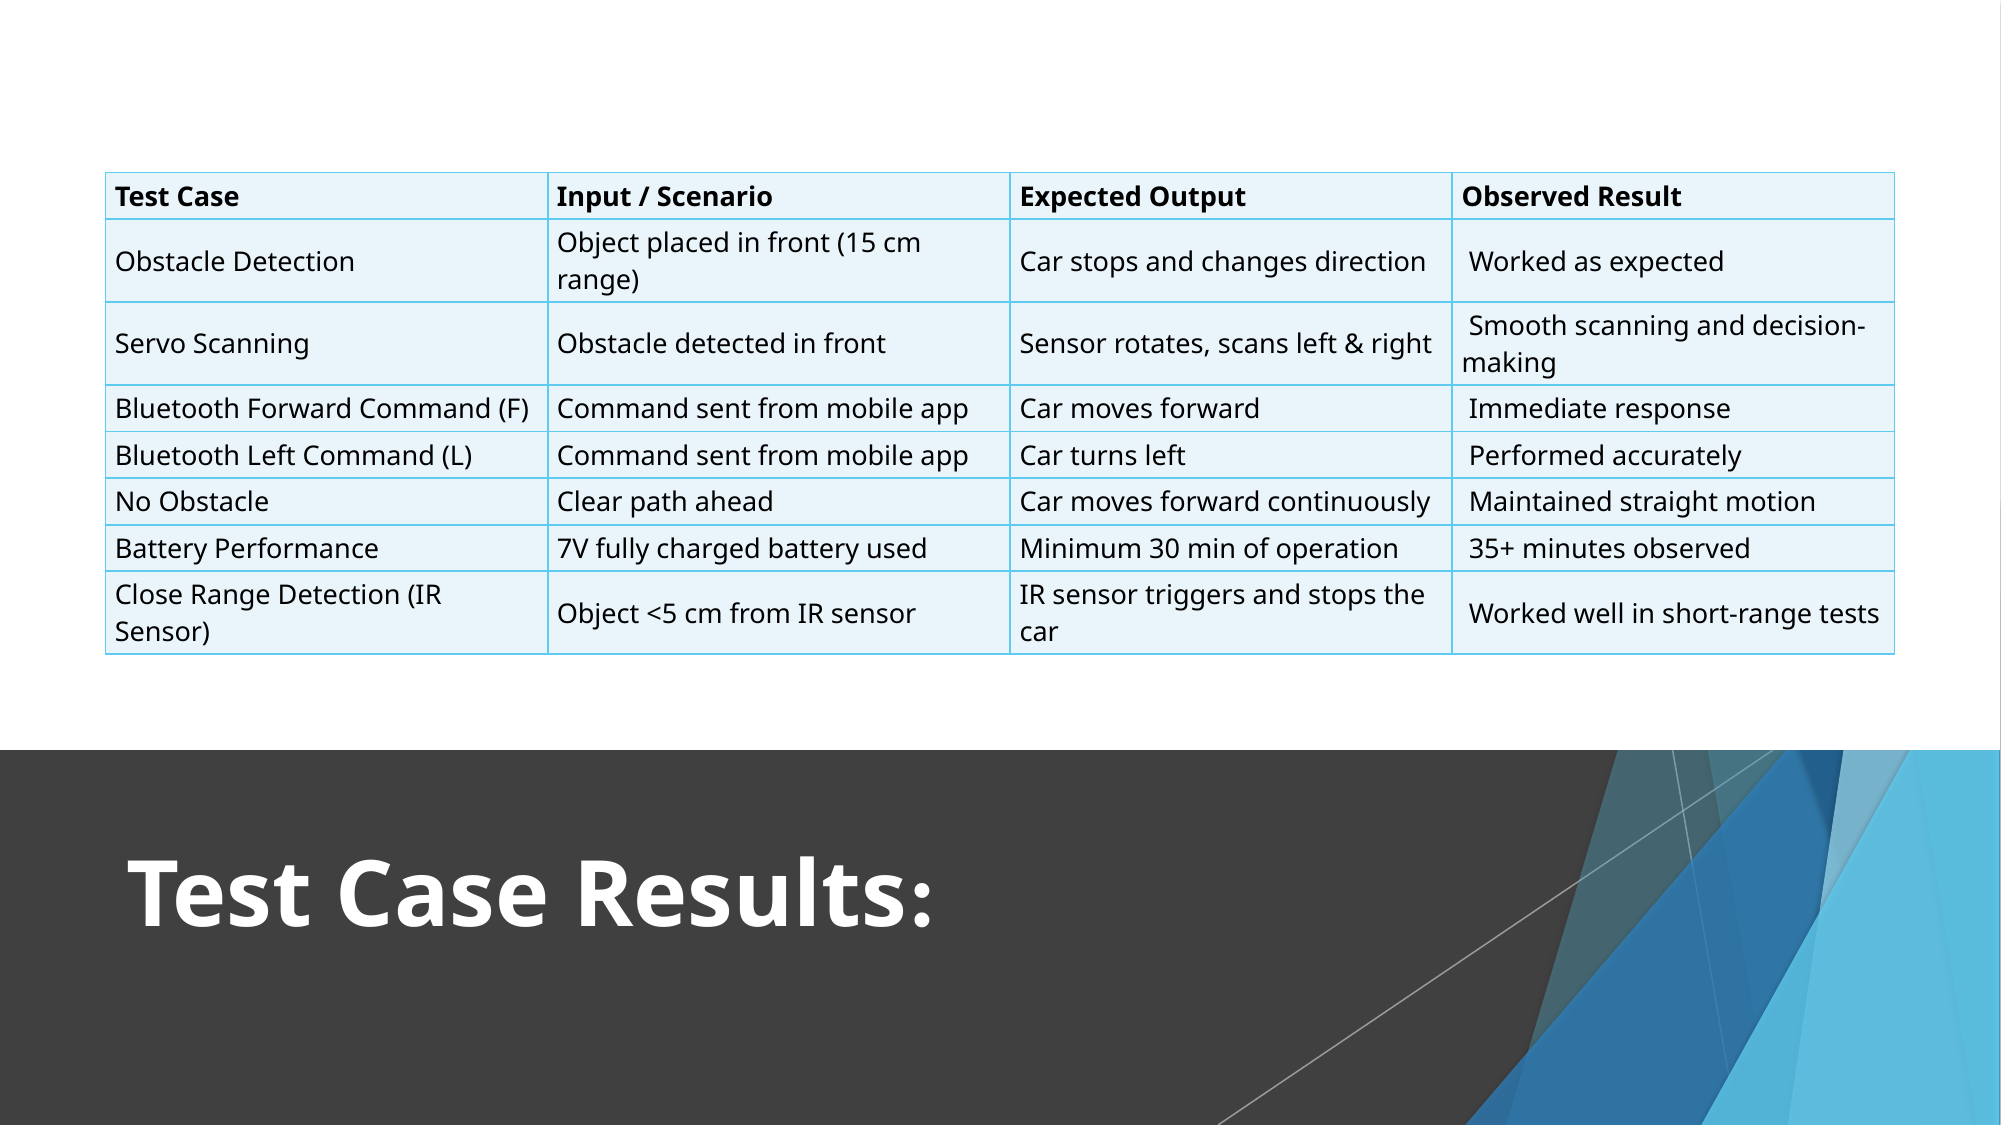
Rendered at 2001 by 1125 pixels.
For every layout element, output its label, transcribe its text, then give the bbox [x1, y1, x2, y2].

table_header Expected Output [1011, 173, 1212, 218]
table_cell IR sensor triggers and stops the car [1011, 572, 1212, 653]
table_cell Object placed in front (15 cm range) [549, 220, 1009, 301]
table_header Input / Scenario [549, 173, 1009, 218]
table_cell No Obstacle [106, 479, 547, 524]
table_cell Bluetooth Forward Command (F) [106, 386, 547, 431]
text_box [0, 751, 1212, 1125]
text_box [1217, 0, 2000, 1125]
table_cell Servo Scanning [106, 303, 547, 384]
table_cell Bluetooth Left Command (L) [106, 432, 547, 477]
table_header Test Case [106, 173, 547, 218]
table_cell Minimum 30 min of operation [1011, 526, 1212, 570]
table_cell Command sent from mobile app [549, 432, 1009, 477]
table_cell Car turns left [1011, 432, 1212, 477]
table_cell Obstacle Detection [106, 220, 547, 301]
table_cell Object <5 cm from IR sensor [549, 572, 1009, 653]
table_cell Battery Performance [106, 526, 547, 570]
text_box [0, 0, 1214, 751]
table_cell Sensor rotates, scans left & right [1011, 303, 1212, 384]
table_cell Obstacle detected in front [549, 303, 1009, 384]
table_cell Command sent from mobile app [549, 386, 1009, 431]
table_cell Close Range Detection (IR Sensor) [106, 572, 547, 653]
table_cell Car moves forward continuously [1011, 479, 1212, 524]
table_cell Car moves forward [1011, 386, 1212, 431]
title Test Case Results: [111, 781, 1212, 999]
table_cell 7V fully charged battery used [549, 526, 1009, 570]
table_cell Clear path ahead [549, 479, 1009, 524]
table_cell Car stops and changes direction [1011, 220, 1212, 301]
